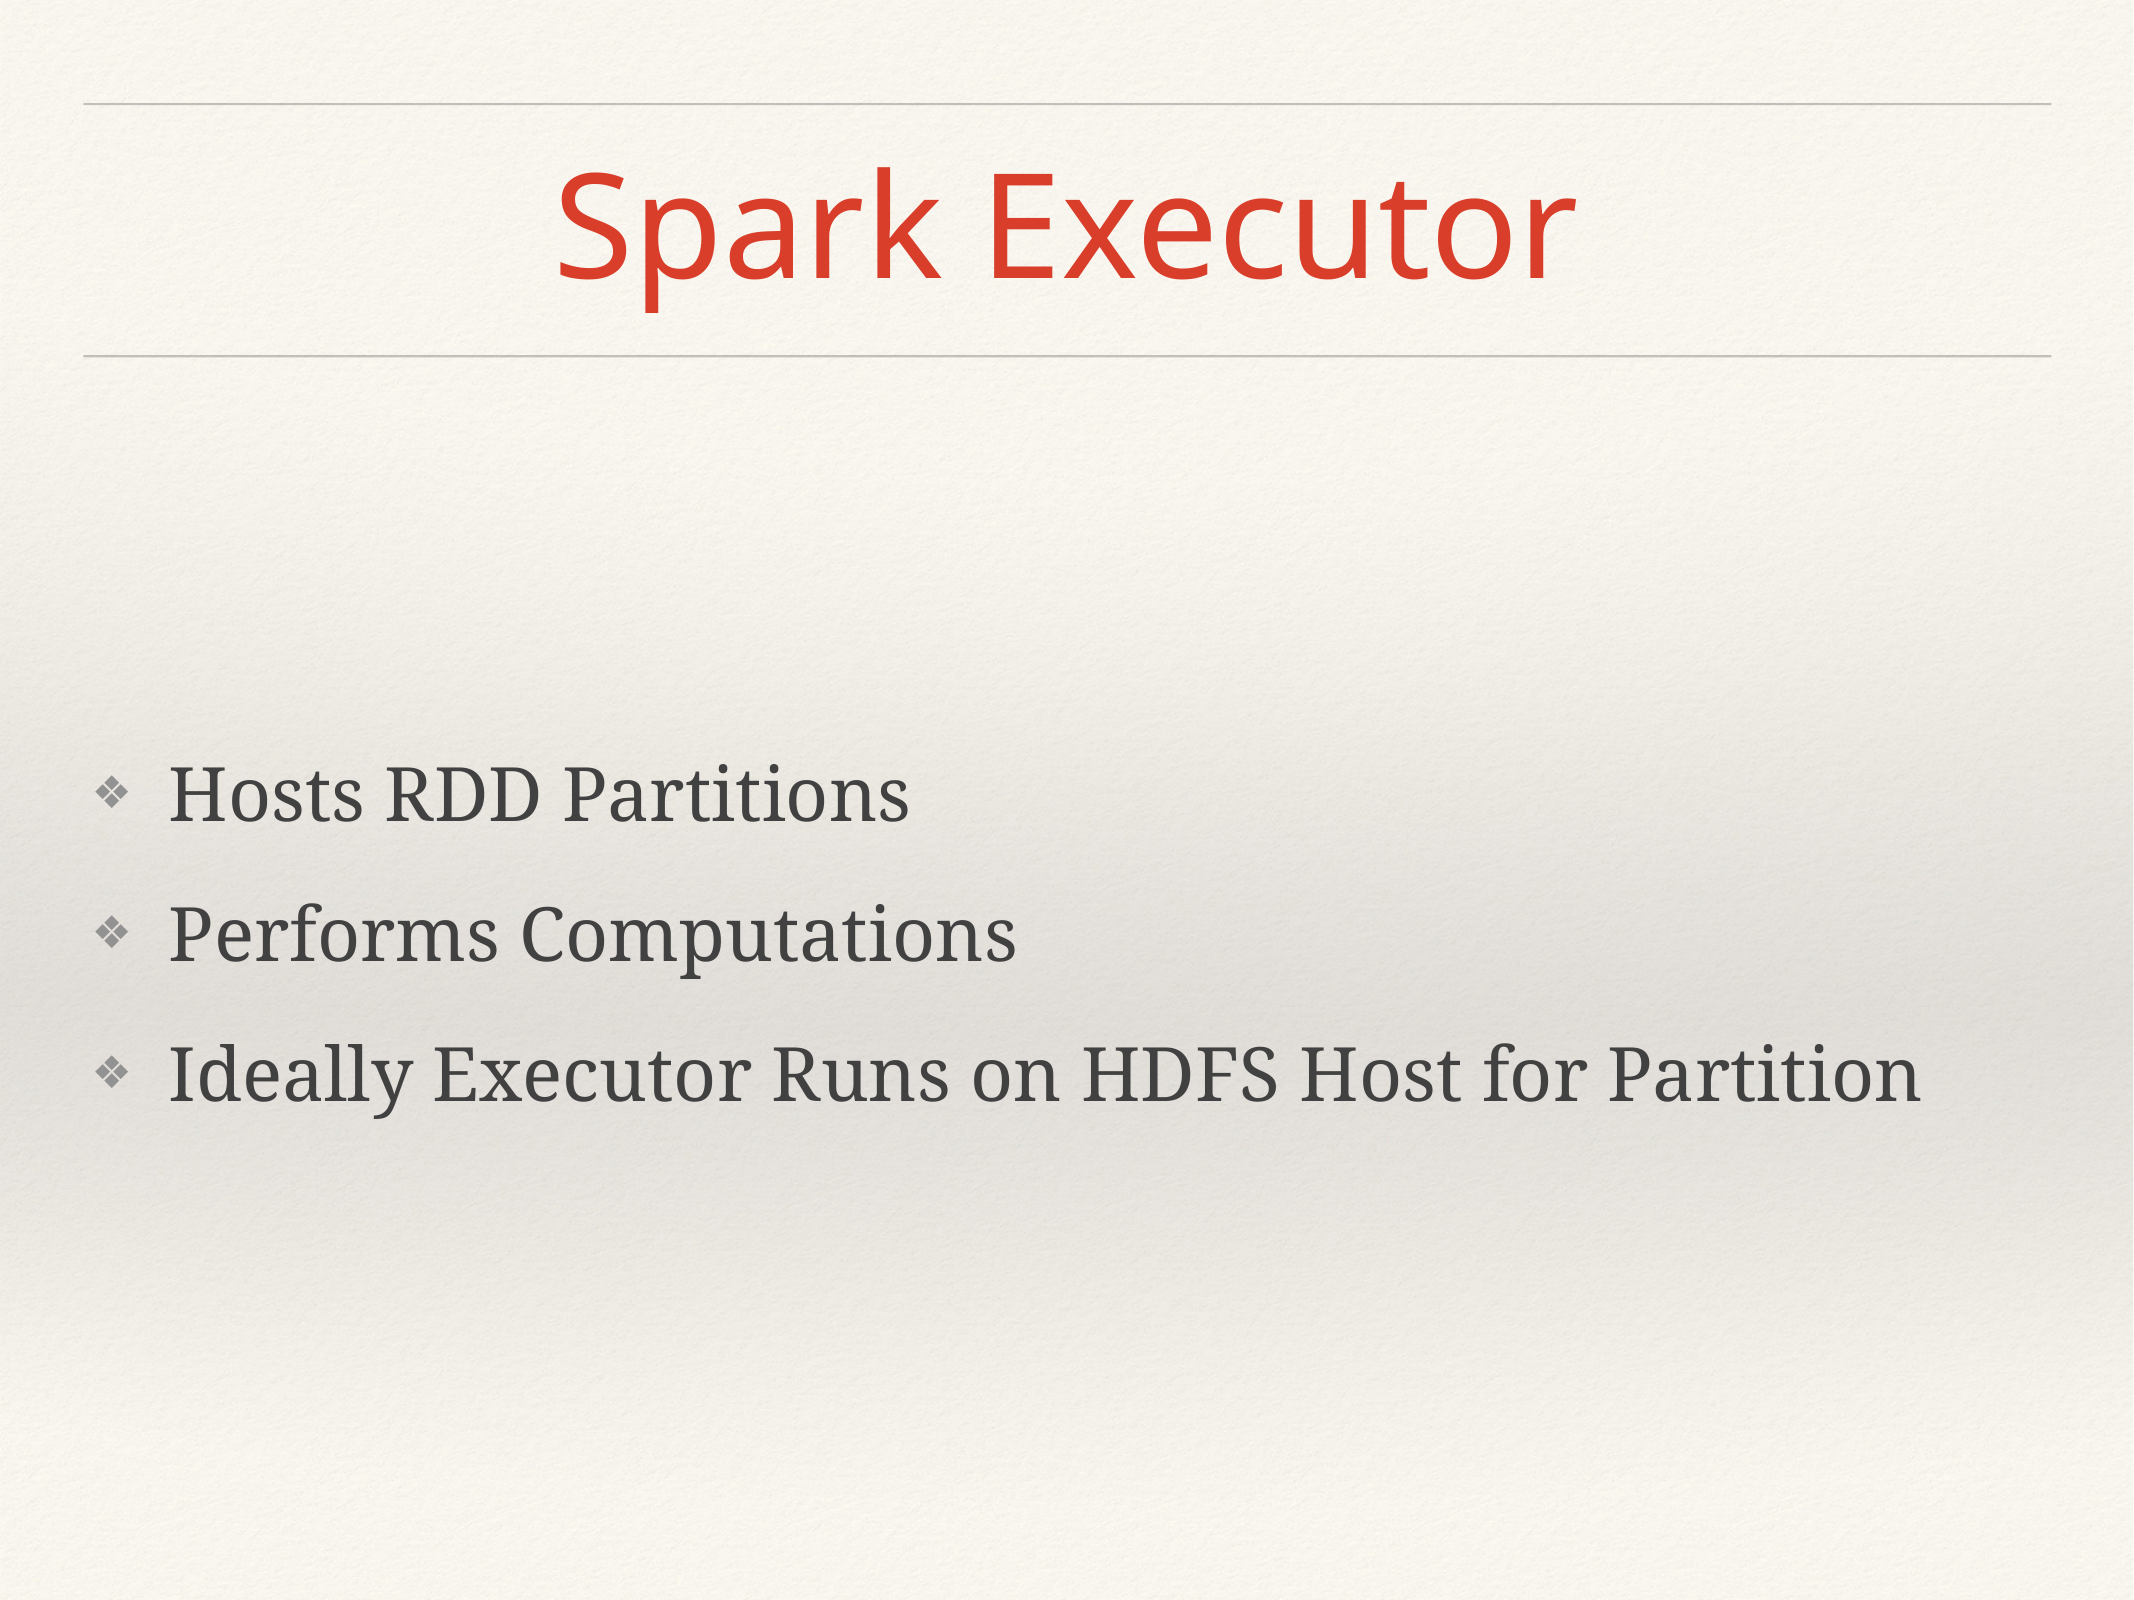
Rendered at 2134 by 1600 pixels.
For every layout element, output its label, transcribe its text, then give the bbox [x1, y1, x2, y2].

list Hosts RDD Partitions Performs Computations Ideally Executor Runs on HDFS Host for Partition [82, 430, 2051, 1432]
title Spark Executor [82, 130, 2051, 332]
picture [0, 0, 2134, 1600]
